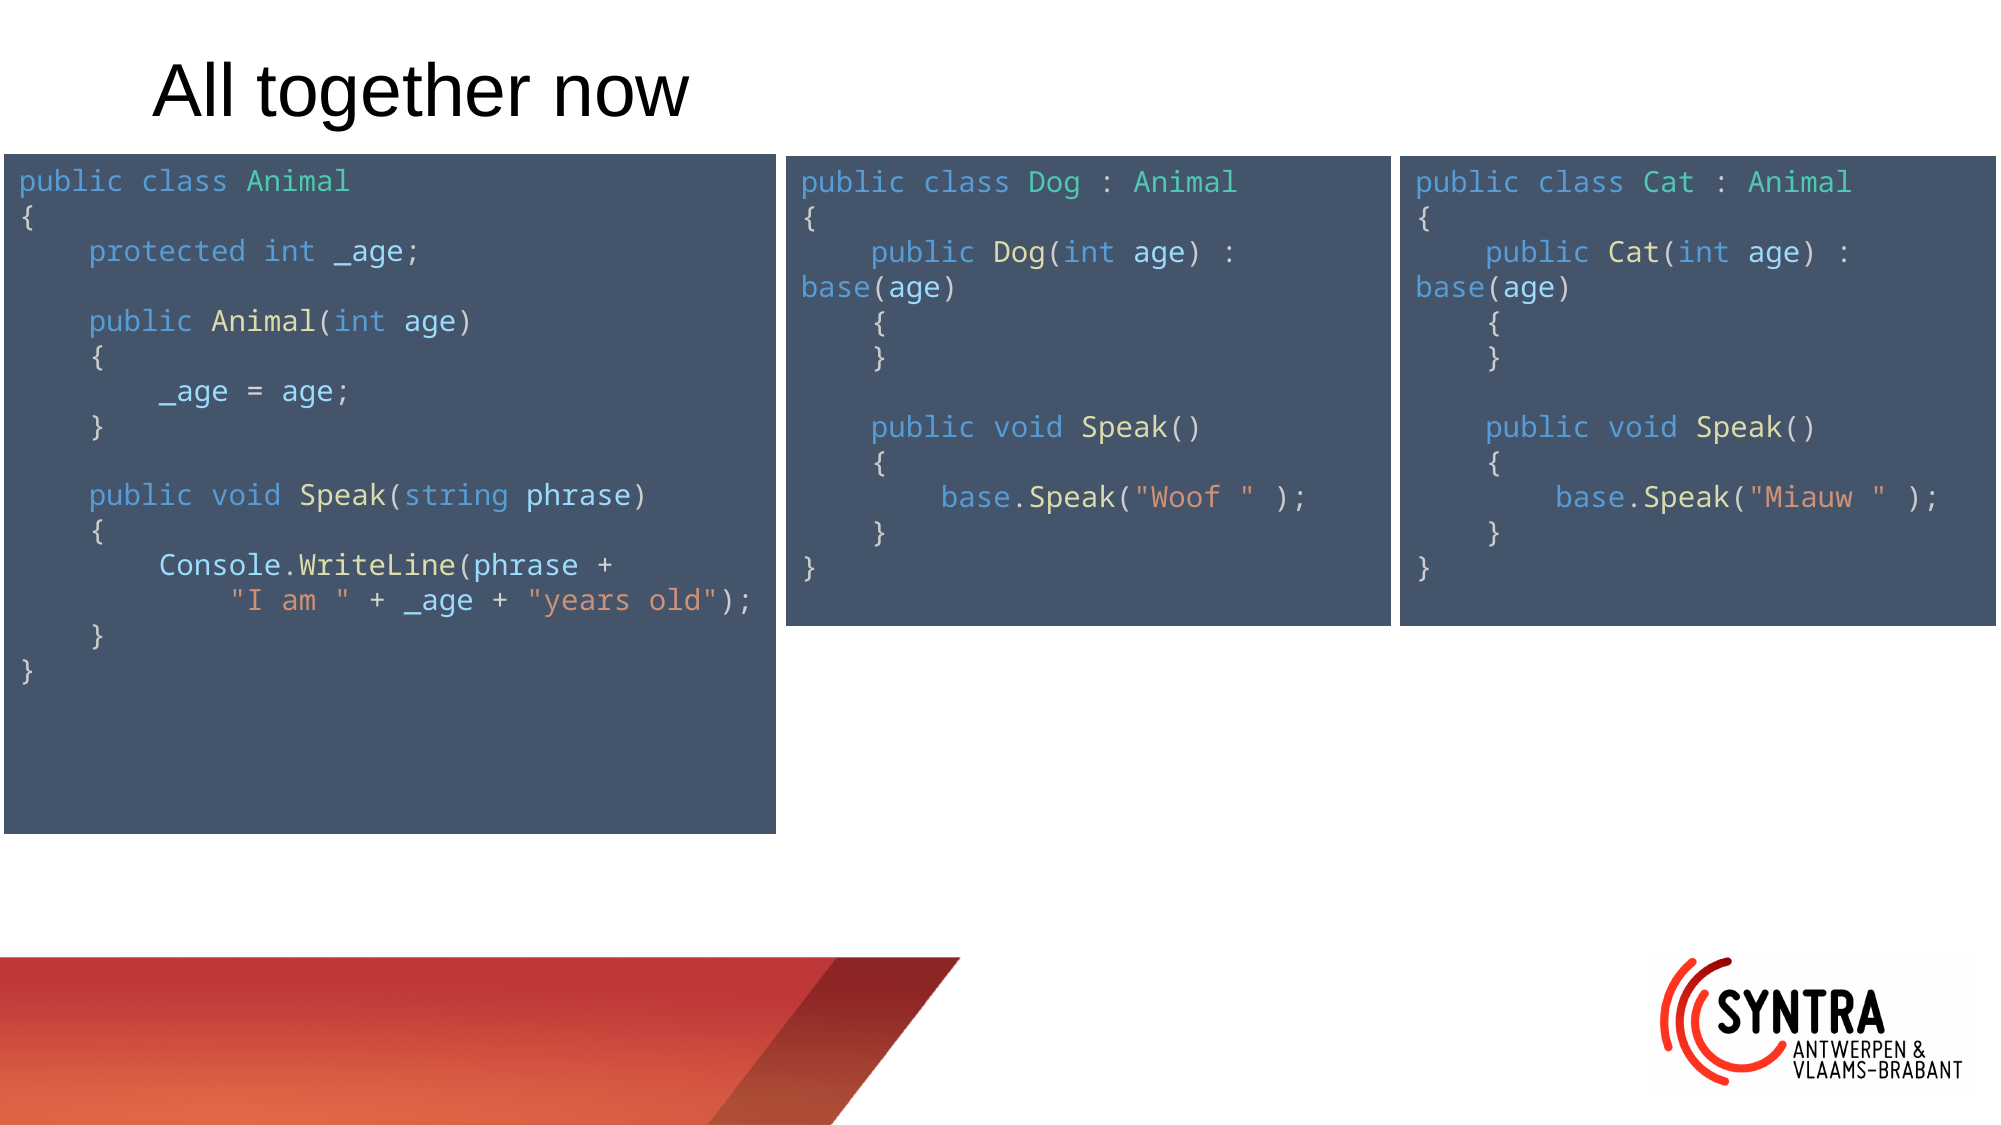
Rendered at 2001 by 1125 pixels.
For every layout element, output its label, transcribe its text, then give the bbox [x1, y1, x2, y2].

text_box public class Animal { protected int _age; public Animal(int age) { _age = age; } public void Speak(string phrase) { Console.WriteLine(phrase + "I am " + _age + "years old"); } } [4, 154, 776, 834]
text_box public class Dog : Animal { public Dog(int age) : base(age) { } public void Speak() { base.Speak("Woof " ); } } [786, 156, 1391, 626]
picture [0, 887, 1969, 1125]
text_box public class Cat : Animal { public Cat(int age) : base(age) { } public void Speak() { base.Speak("Miauw " ); } } [1400, 156, 1996, 626]
text_box [776, 164, 798, 250]
title All together now [137, 43, 1863, 142]
